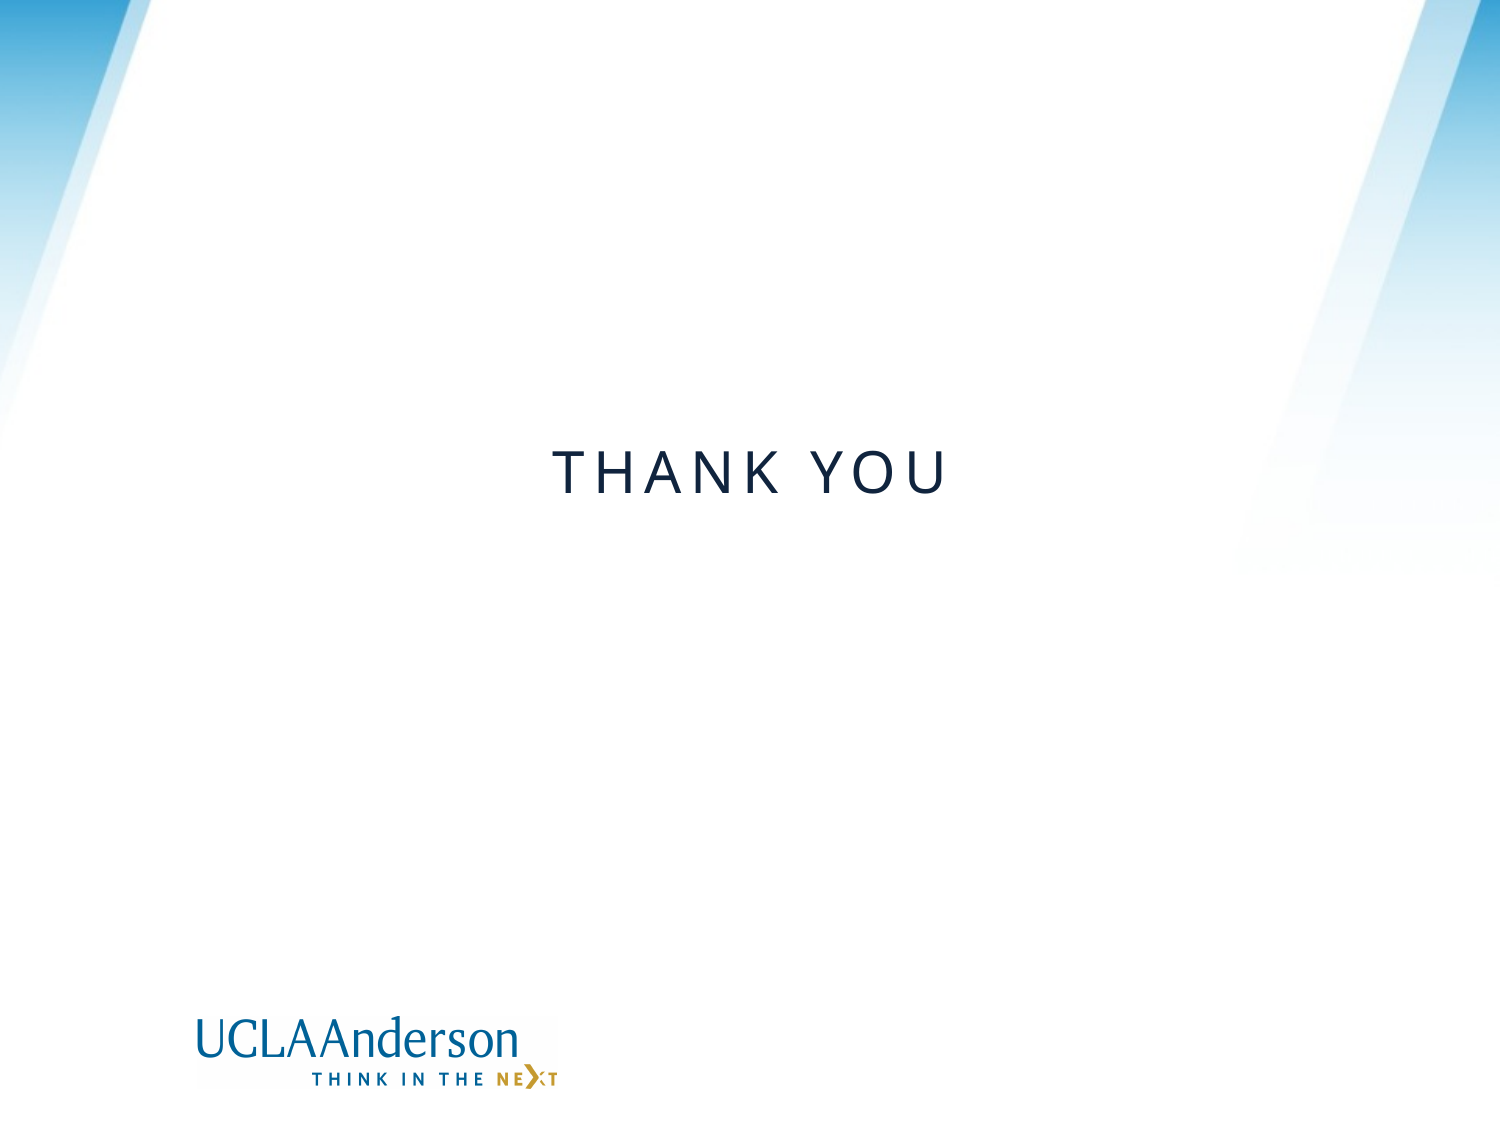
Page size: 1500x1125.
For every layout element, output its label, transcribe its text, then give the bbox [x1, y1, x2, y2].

title Thank you [112, 349, 1388, 591]
picture [0, 0, 1500, 785]
picture [197, 1016, 558, 1089]
